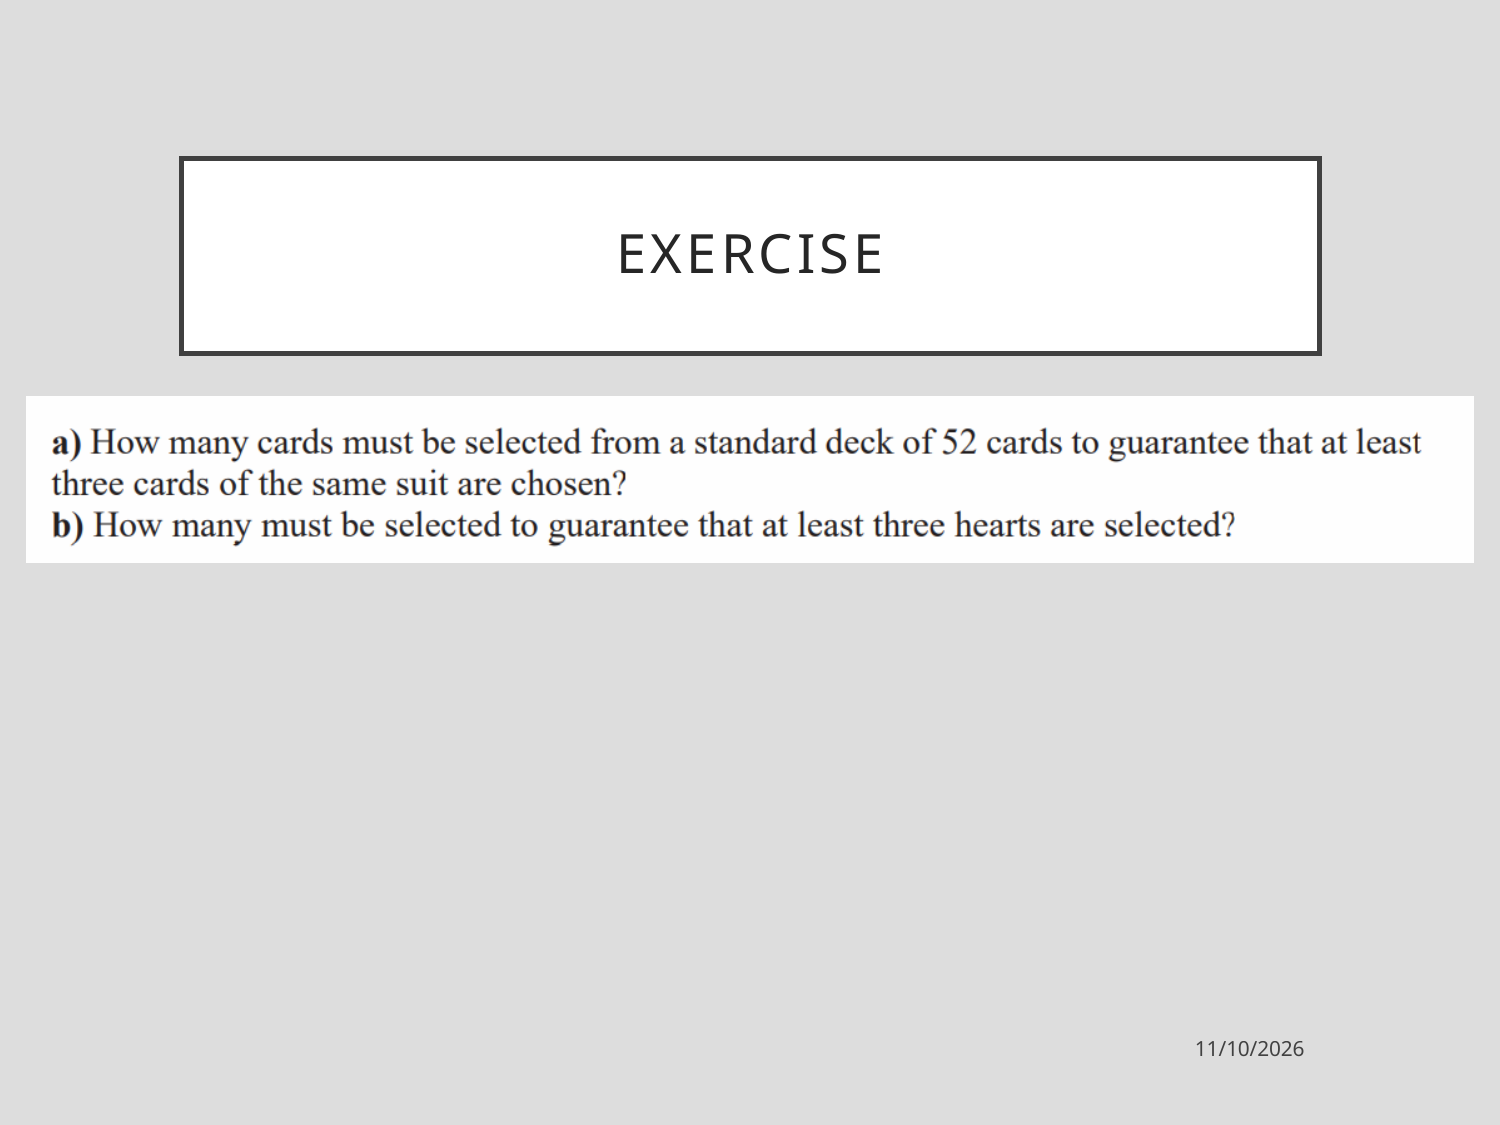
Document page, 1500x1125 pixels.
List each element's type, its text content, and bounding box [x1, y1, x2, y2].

picture [26, 396, 1474, 563]
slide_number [980, 1023, 1320, 1077]
title Exercise [179, 156, 1322, 356]
